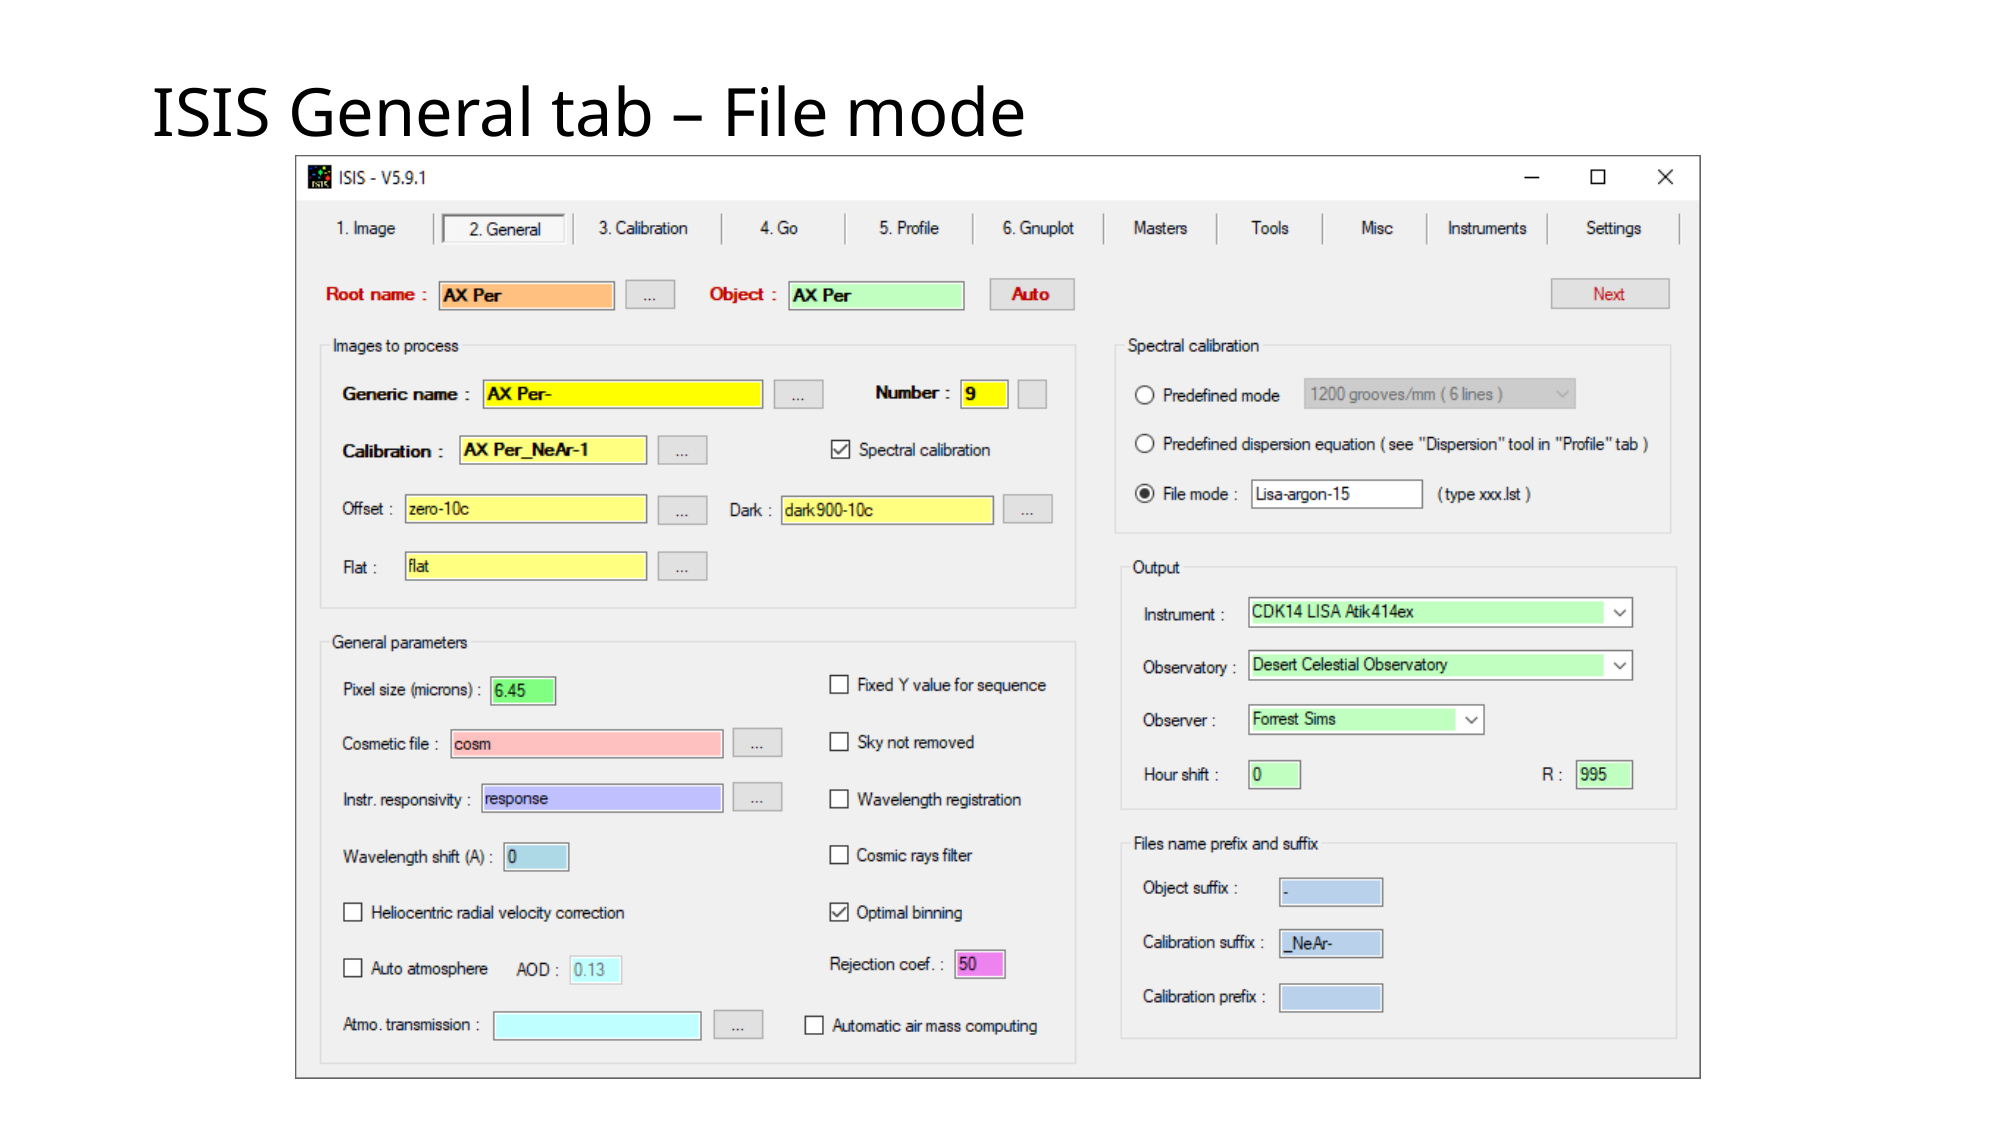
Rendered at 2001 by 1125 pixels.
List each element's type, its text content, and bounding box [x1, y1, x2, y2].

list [295, 155, 1701, 1079]
title ISIS General tab – File mode [137, 59, 1863, 170]
